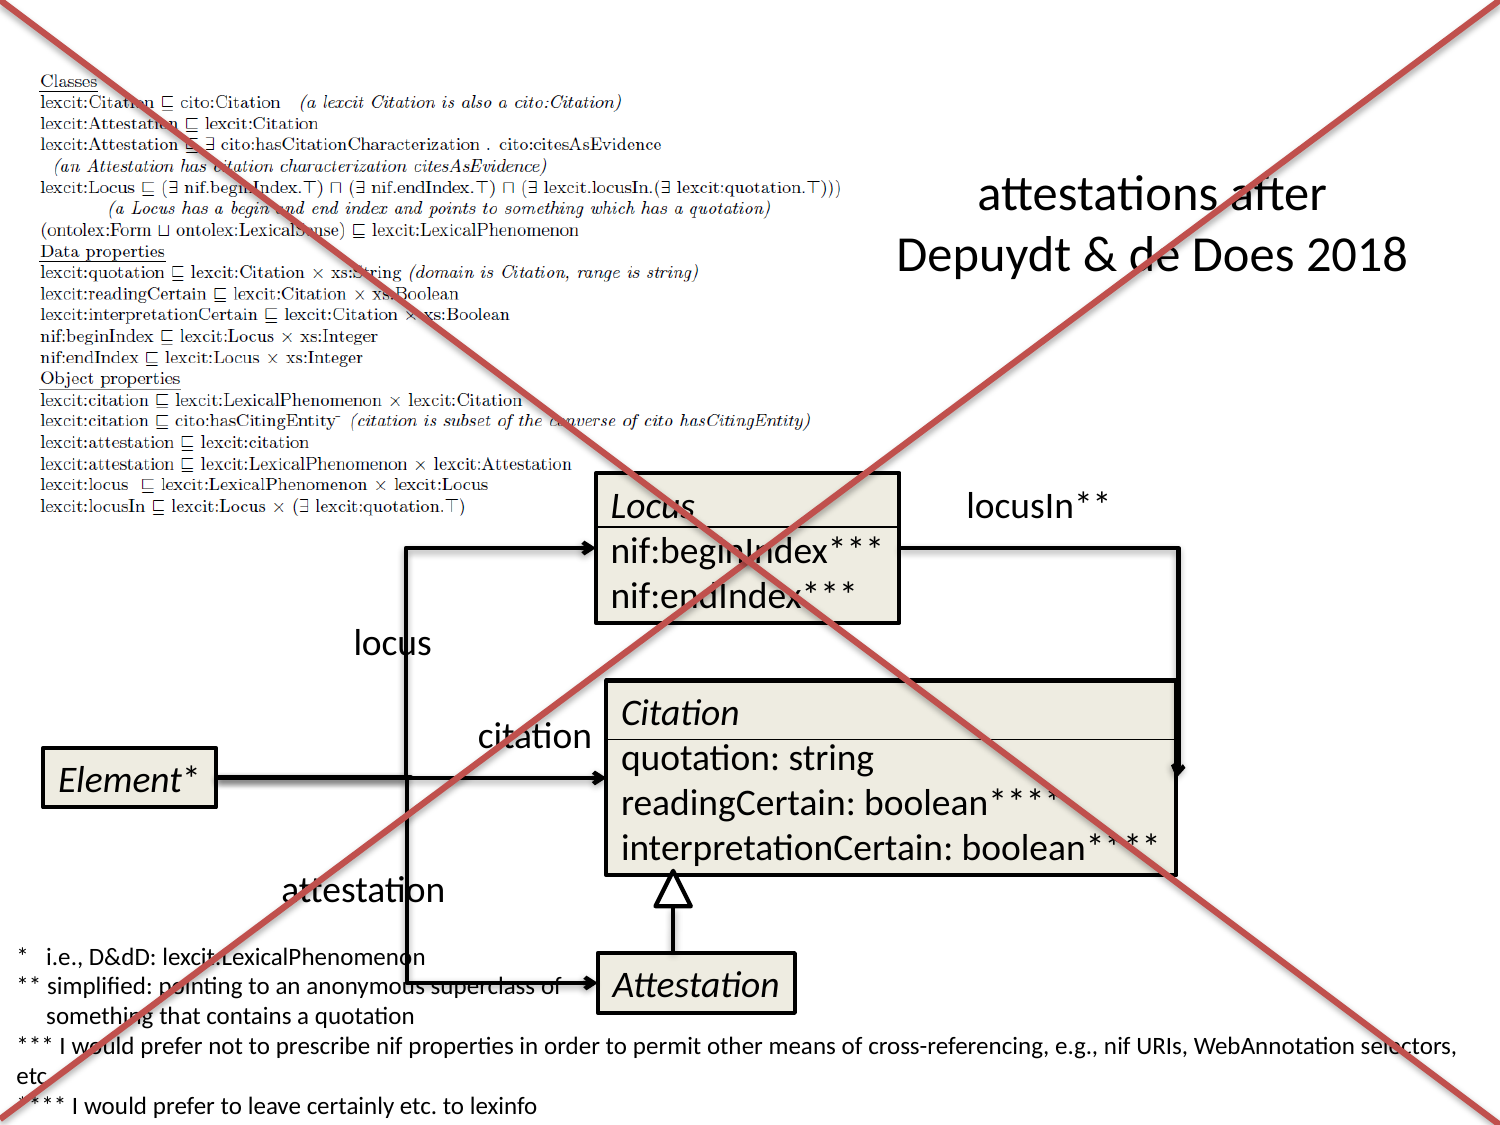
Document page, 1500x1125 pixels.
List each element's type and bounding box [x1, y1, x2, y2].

text_box [0, 0, 1500, 1125]
